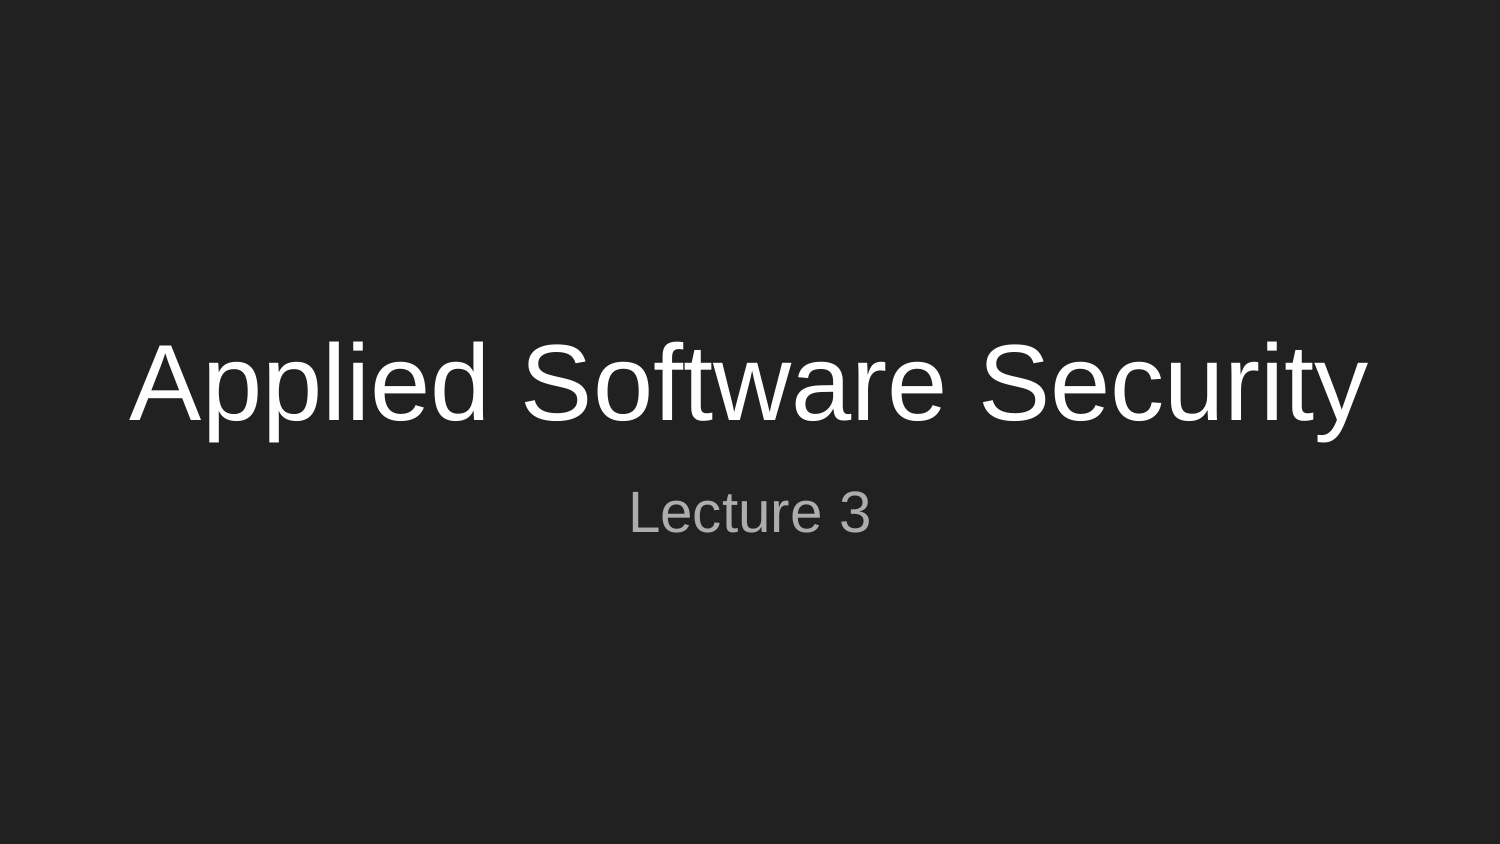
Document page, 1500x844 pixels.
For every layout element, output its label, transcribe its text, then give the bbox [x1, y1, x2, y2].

subtitle Lecture 3 [51, 464, 1449, 696]
title Applied Software Security [51, 122, 1449, 459]
